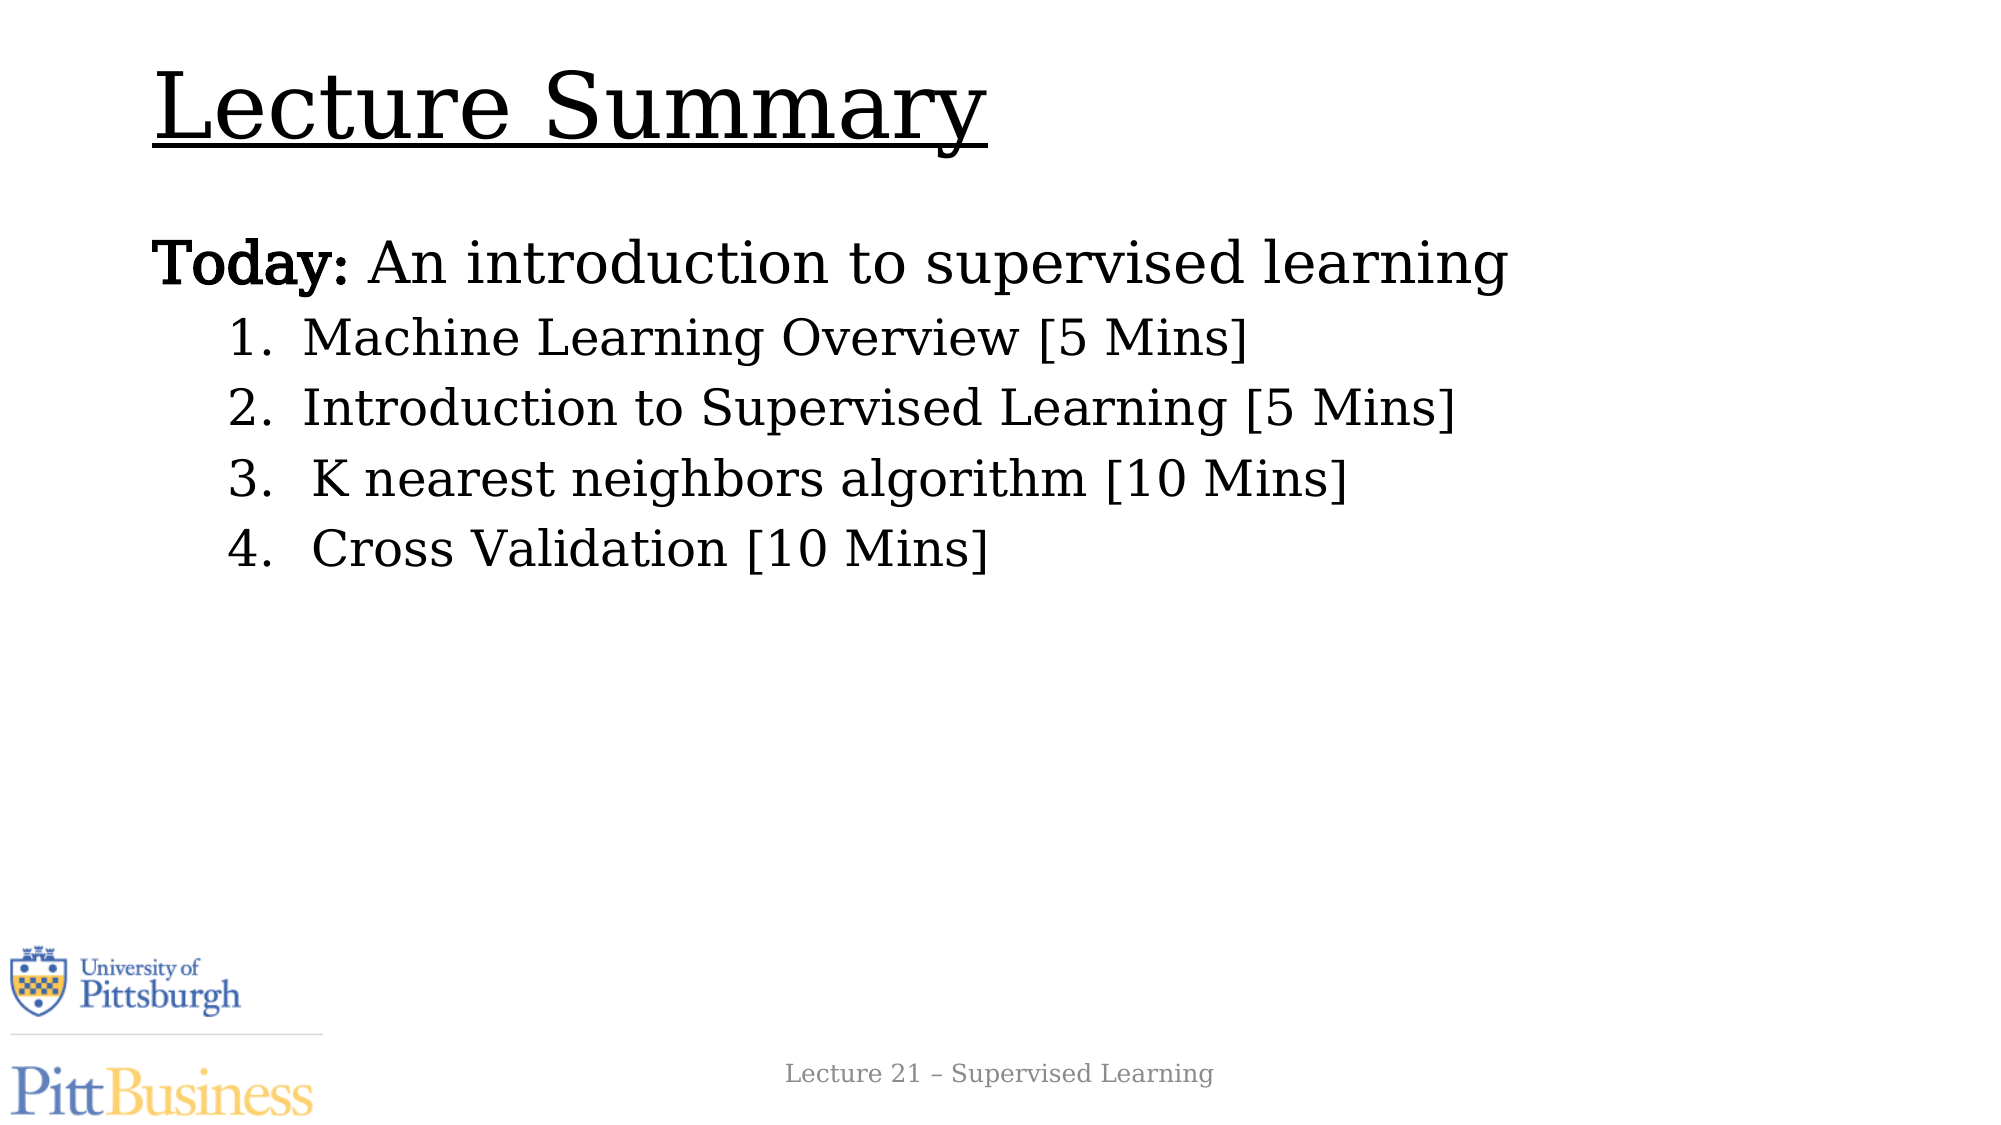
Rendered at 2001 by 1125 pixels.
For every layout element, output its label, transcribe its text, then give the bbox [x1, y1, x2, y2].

text_box Lecture Summary [137, 0, 1563, 218]
list Today: An introduction to supervised learning Machine Learning Overview [5 Mins] Introduction to Supervised Learning [5 Mins] K nearest neighbors algorithm [10 Mins] Cross Validation [10 Mins] [137, 217, 1965, 940]
footer Lecture 21 – Supervised Learning [662, 1042, 1338, 1103]
